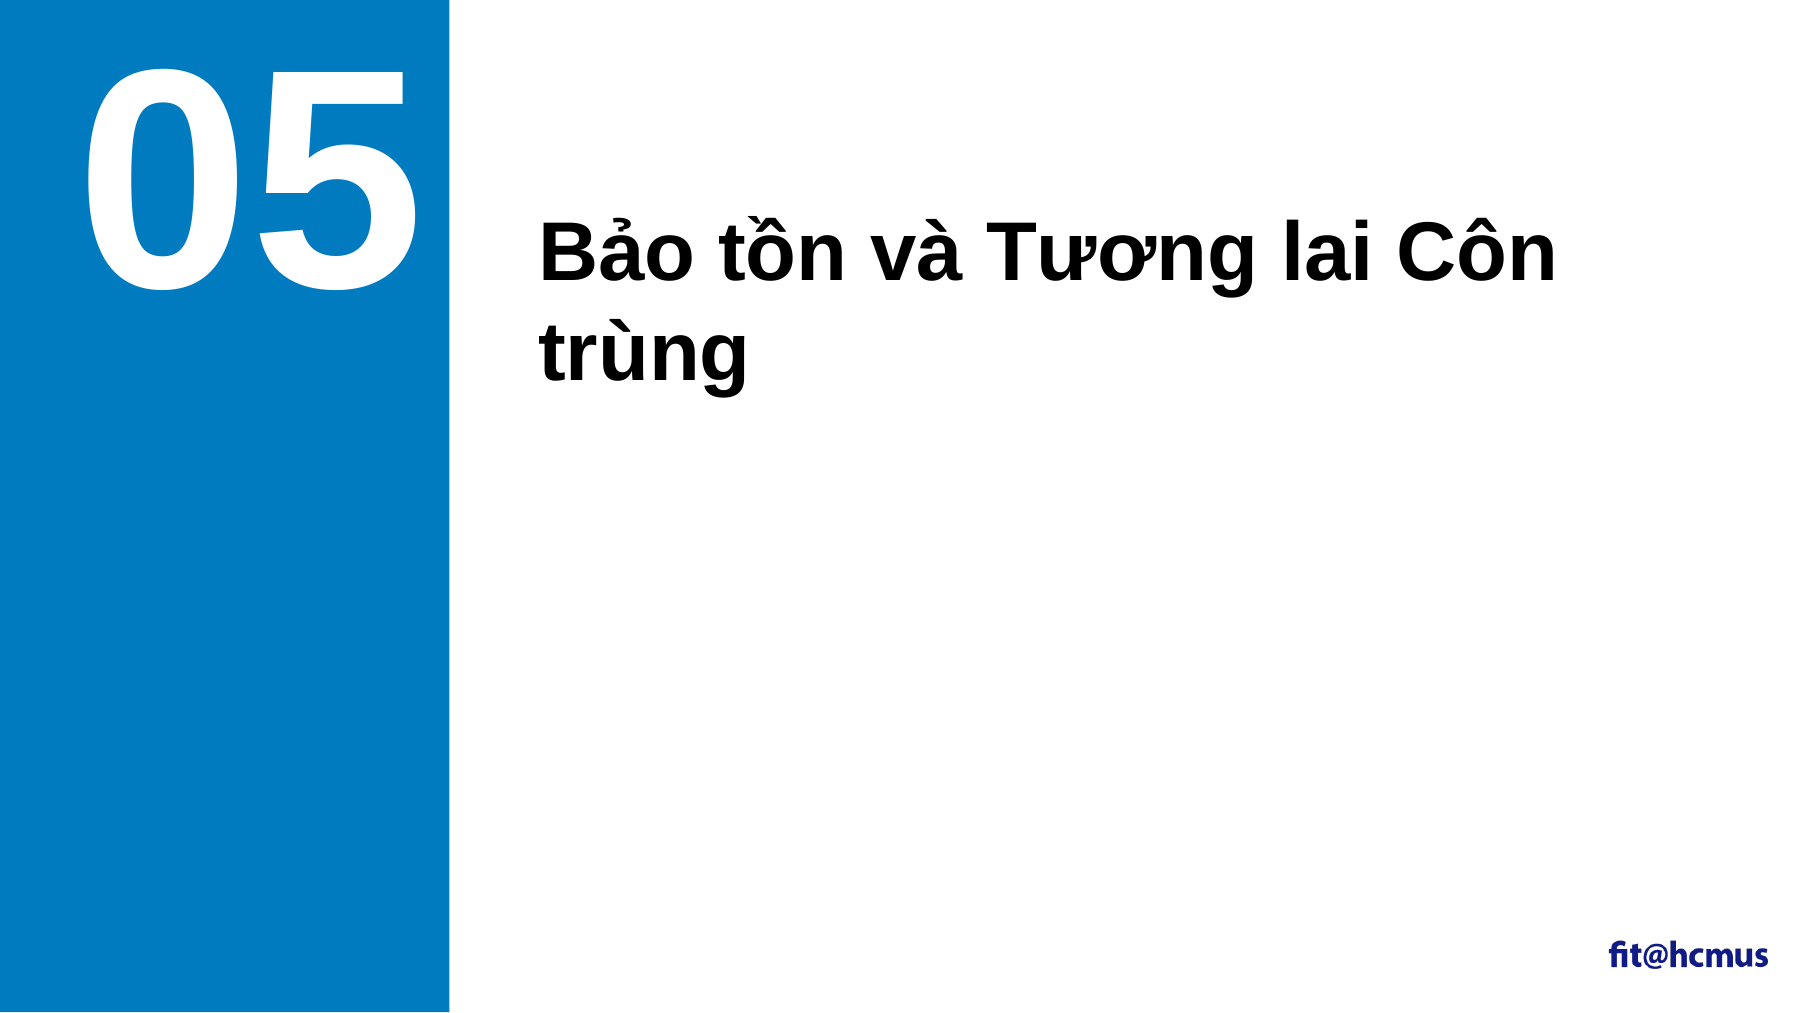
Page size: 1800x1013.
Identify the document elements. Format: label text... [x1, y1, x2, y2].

title 05 [76, 0, 439, 338]
list Bảo tồn và Tương lai Côn trùng [538, 196, 1699, 713]
picture [1597, 916, 1777, 991]
